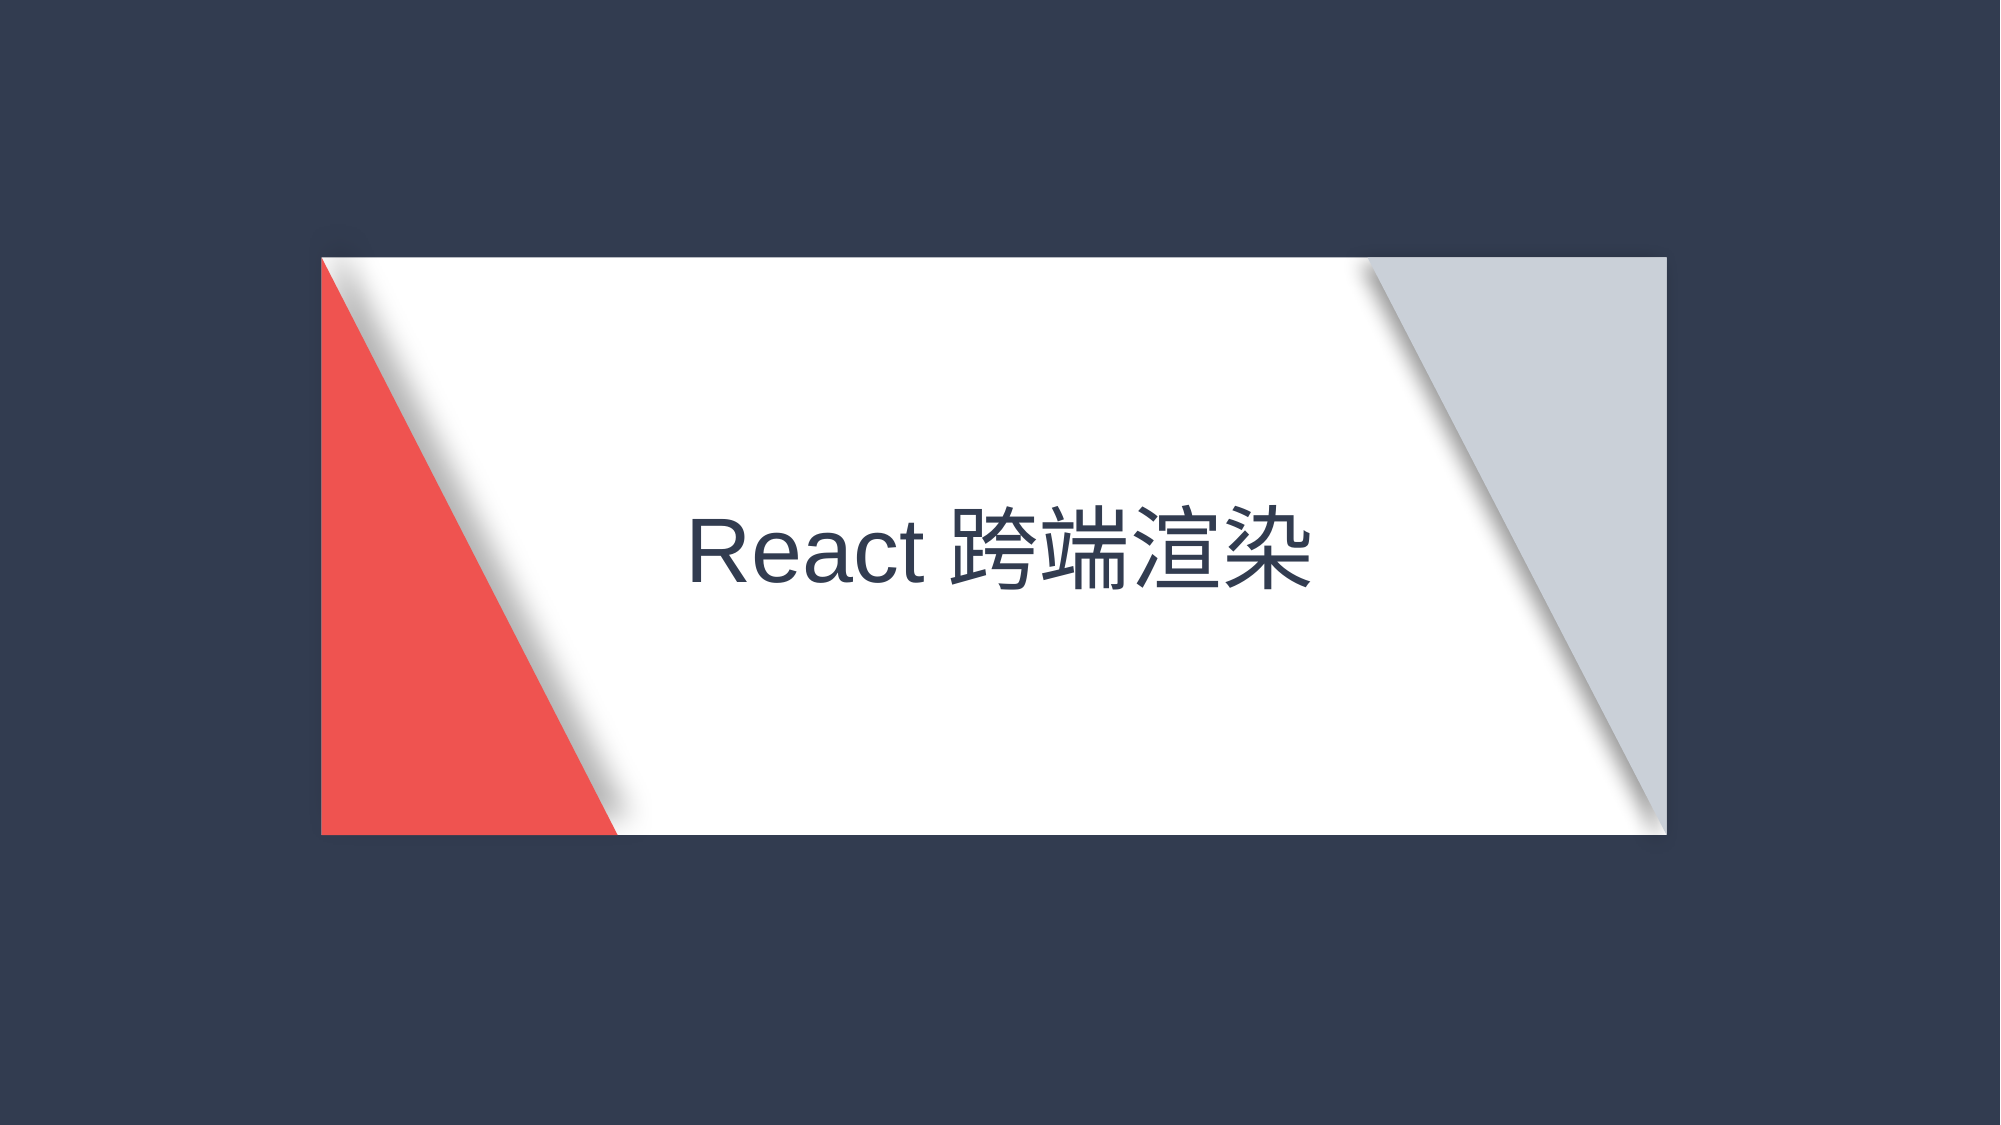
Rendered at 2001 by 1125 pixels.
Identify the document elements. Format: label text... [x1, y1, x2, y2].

text_box [545, 488, 1639, 836]
text_box [1365, 256, 1668, 836]
text_box [320, 257, 620, 837]
text_box React跨端渲染 [541, 483, 1459, 608]
text_box [365, 256, 1457, 599]
